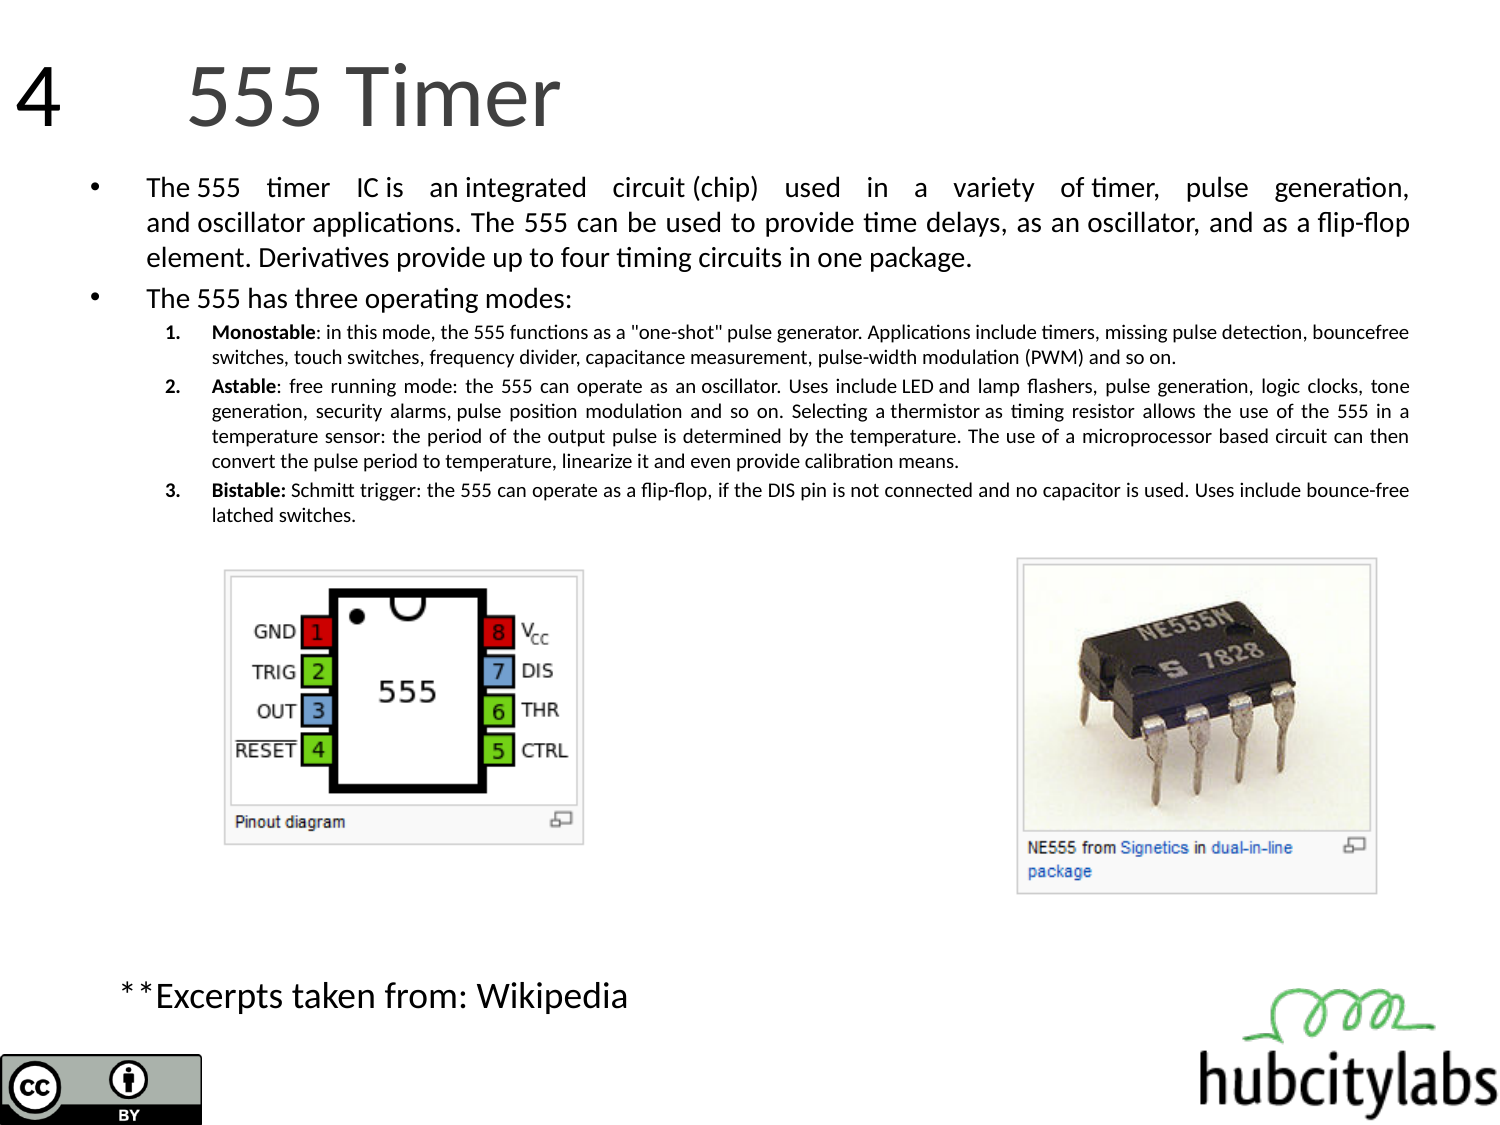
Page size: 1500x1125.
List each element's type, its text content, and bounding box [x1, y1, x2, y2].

title 4 555 Timer [0, 0, 1500, 183]
picture [0, 1054, 202, 1125]
picture [218, 562, 589, 851]
text_box **Excerpts taken from: Wikipedia [103, 964, 645, 1024]
picture [1009, 550, 1387, 904]
list The 555 timer IC is an integrated circuit (chip) used in a variety of timer, pulse generation, and oscillator applications. The 555 can be used to provide time delays, as an oscillator, and as a flip-flop element. Derivatives provide up to four timing circuits in one package. The 555 has three operating modes: Monostable: in this mode, the 555 functions as a "one-shot" pulse generator. Applications include timers, missing pulse detection, bouncefree switches, touch switches, frequency divider, capacitance measurement, pulse-width modulation (PWM) and so on. Astable: free running mode: the 555 can operate as an oscillator. Uses include LED and lamp flashers, pulse generation, logic clocks, tone generation, security alarms, pulse position modulation and so on. Selecting a thermistor as timing resistor allows the use of the 555 in a temperature sensor: the period of the output pulse is determined by the temperature. The use of a microprocessor based circuit can then convert the pulse period to temperature, linearize it and even provide calibration means. Bistable: Schmitt trigger: the 555 can operate as a flip-flop, if the DIS pin is not connected and no capacitor is used. Uses include bounce-free latched switches. [75, 160, 1425, 646]
picture [1196, 988, 1500, 1125]
